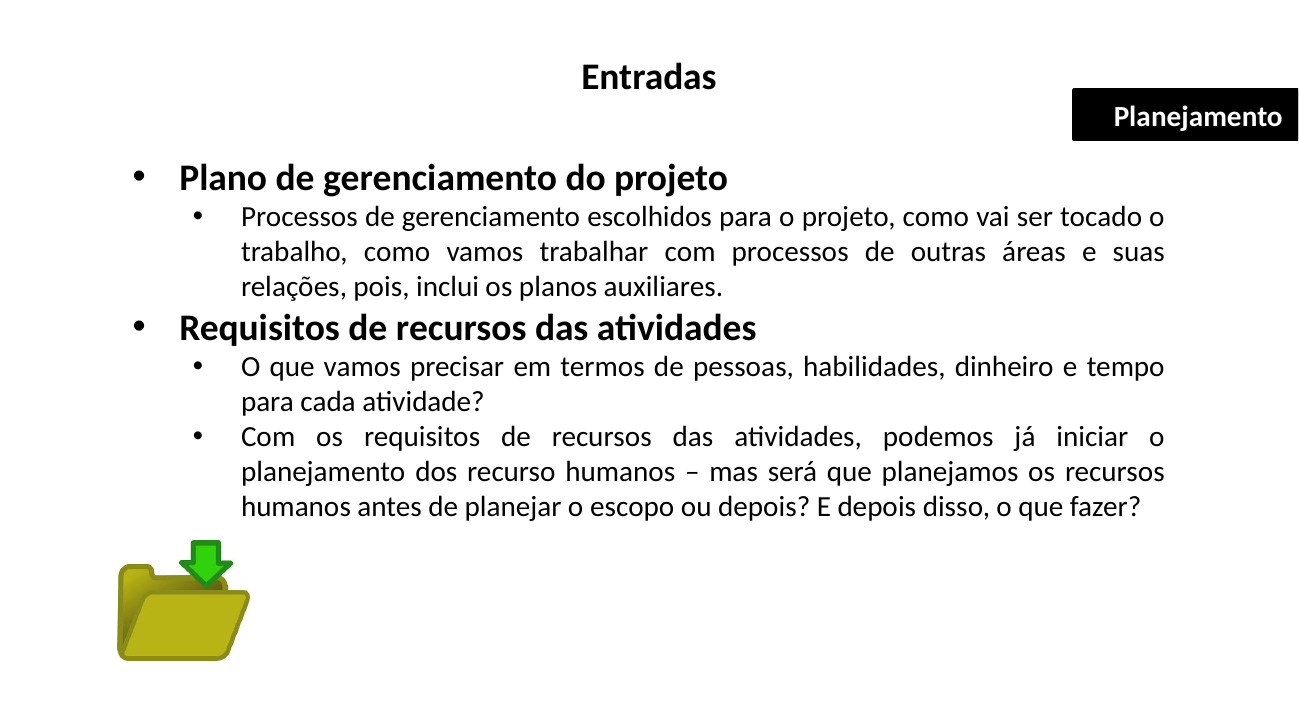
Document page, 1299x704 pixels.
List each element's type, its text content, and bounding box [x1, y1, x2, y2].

text_box Planejamento [1074, 90, 1299, 140]
picture [117, 540, 250, 661]
text_box Entradas [0, 44, 1299, 106]
text_box Plano de gerenciamento do projeto Processos de gerenciamento escolhidos para o projeto, como vai ser tocado o trabalho, como vamos trabalhar com processos de outras áreas e suas relações, pois, inclui os planos auxiliares. Requisitos de recursos das atividades O que vamos precisar em termos de pessoas, habilidades, dinheiro e tempo para cada atividade? Com os requisitos de recursos das atividades, podemos já iniciar o planejamento dos recurso humanos – mas será que planejamos os recursos humanos antes de planejar o escopo ou depois? E depois disso, o que fazer? [117, 145, 1181, 534]
